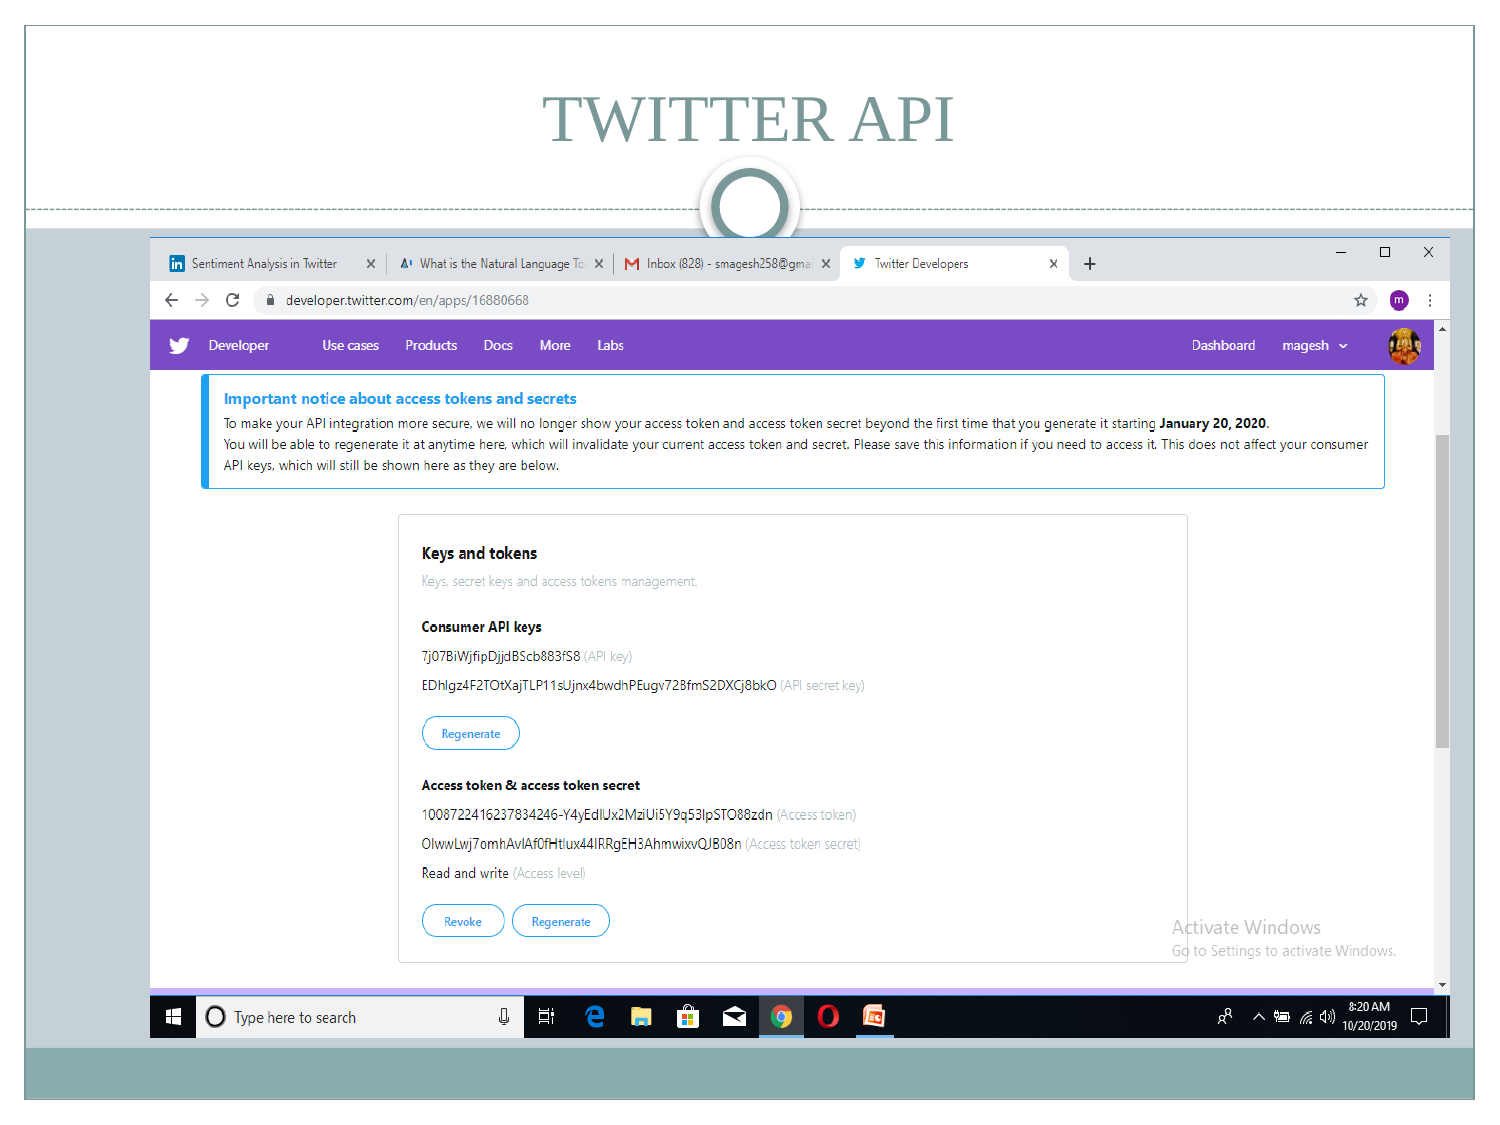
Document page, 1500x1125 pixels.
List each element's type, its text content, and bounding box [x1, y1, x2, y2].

title TWITTER API [49, 37, 1450, 162]
picture [149, 237, 1451, 1038]
list [75, 212, 1425, 1005]
